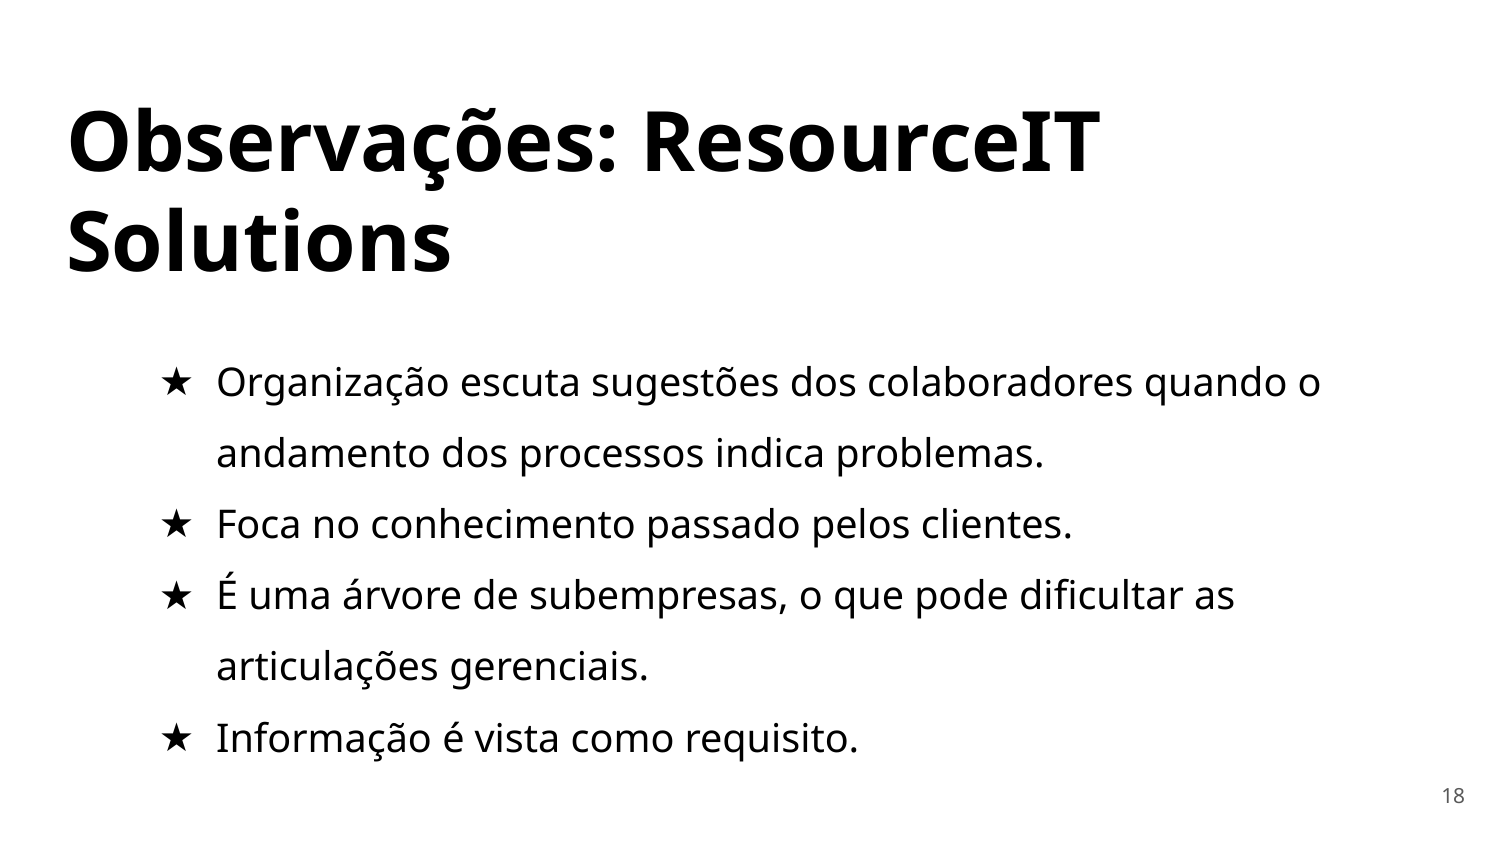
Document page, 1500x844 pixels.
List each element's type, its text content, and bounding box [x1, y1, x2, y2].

list Organização escuta sugestões dos colaboradores quando o andamento dos processos indica problemas. Foca no conhecimento passado pelos clientes. É uma árvore de subempresas, o que pode dificultar as articulações gerenciais. Informação é vista como requisito. [51, 317, 1449, 817]
slide_number ‹#› [1389, 764, 1480, 830]
title Observações: ResourceIT Solutions [51, 72, 1449, 167]
